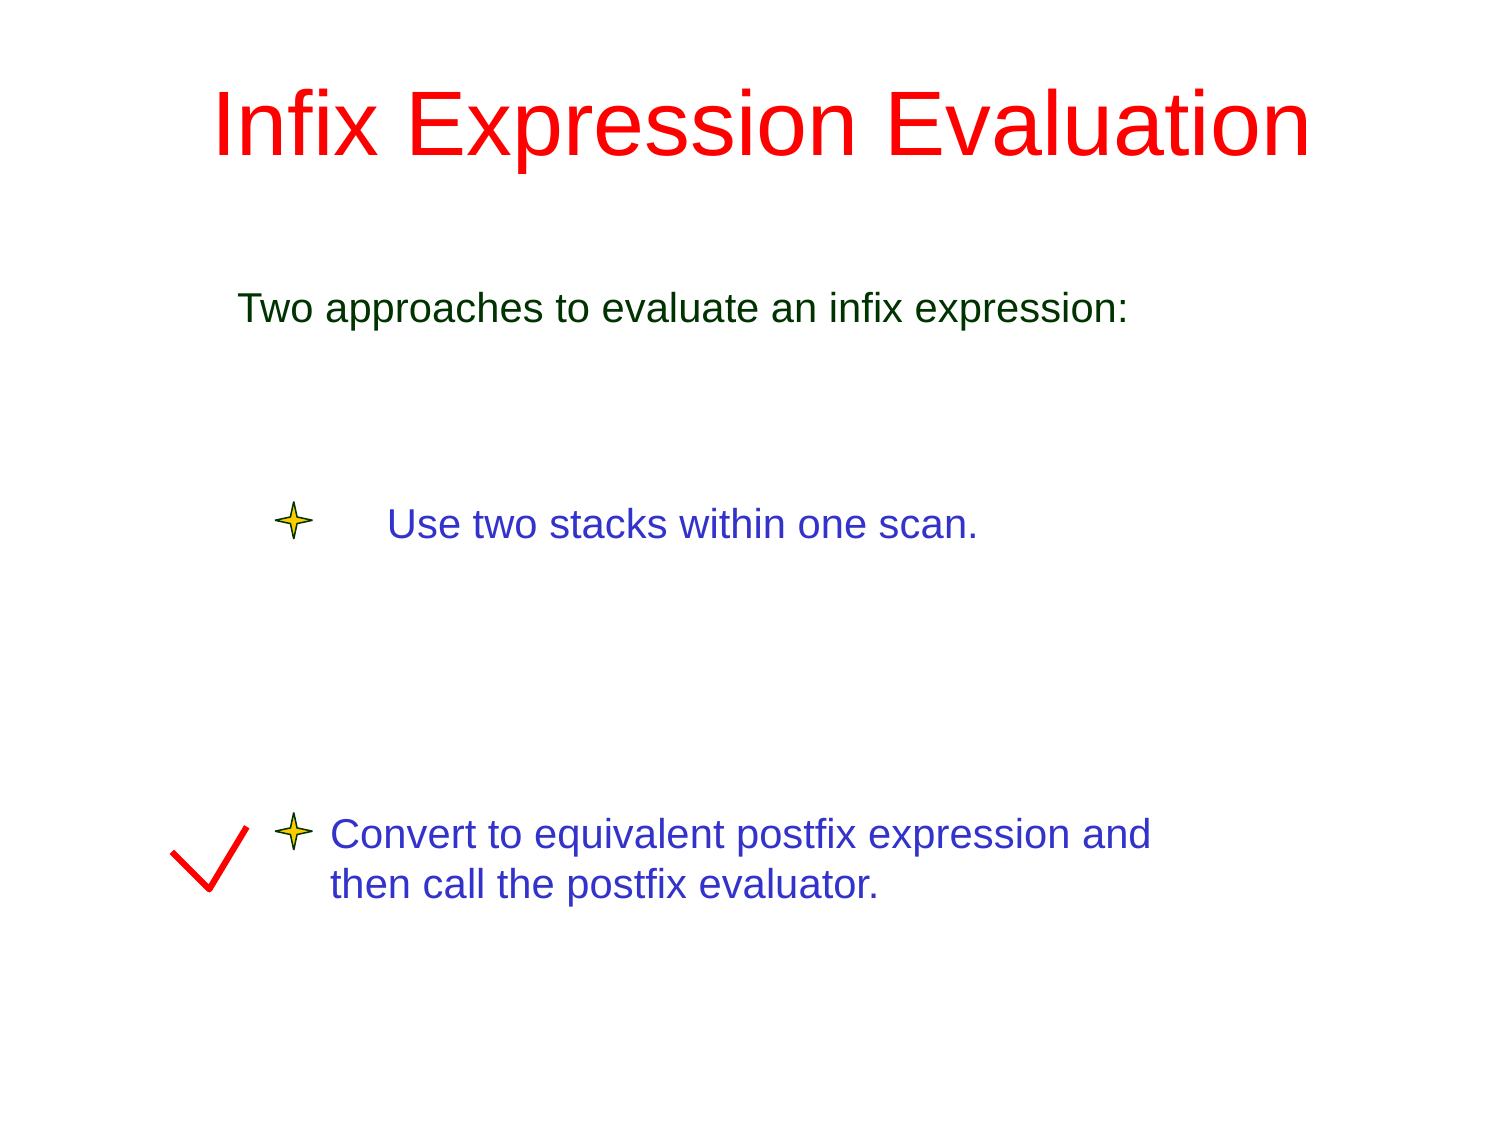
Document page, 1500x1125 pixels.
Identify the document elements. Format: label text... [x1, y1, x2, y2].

text_box Two approaches to evaluate an infix expression: [222, 273, 1156, 339]
text_box [171, 826, 247, 890]
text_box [274, 488, 1066, 565]
title Infix Expression Evaluation [112, 24, 1388, 213]
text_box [274, 799, 1182, 917]
